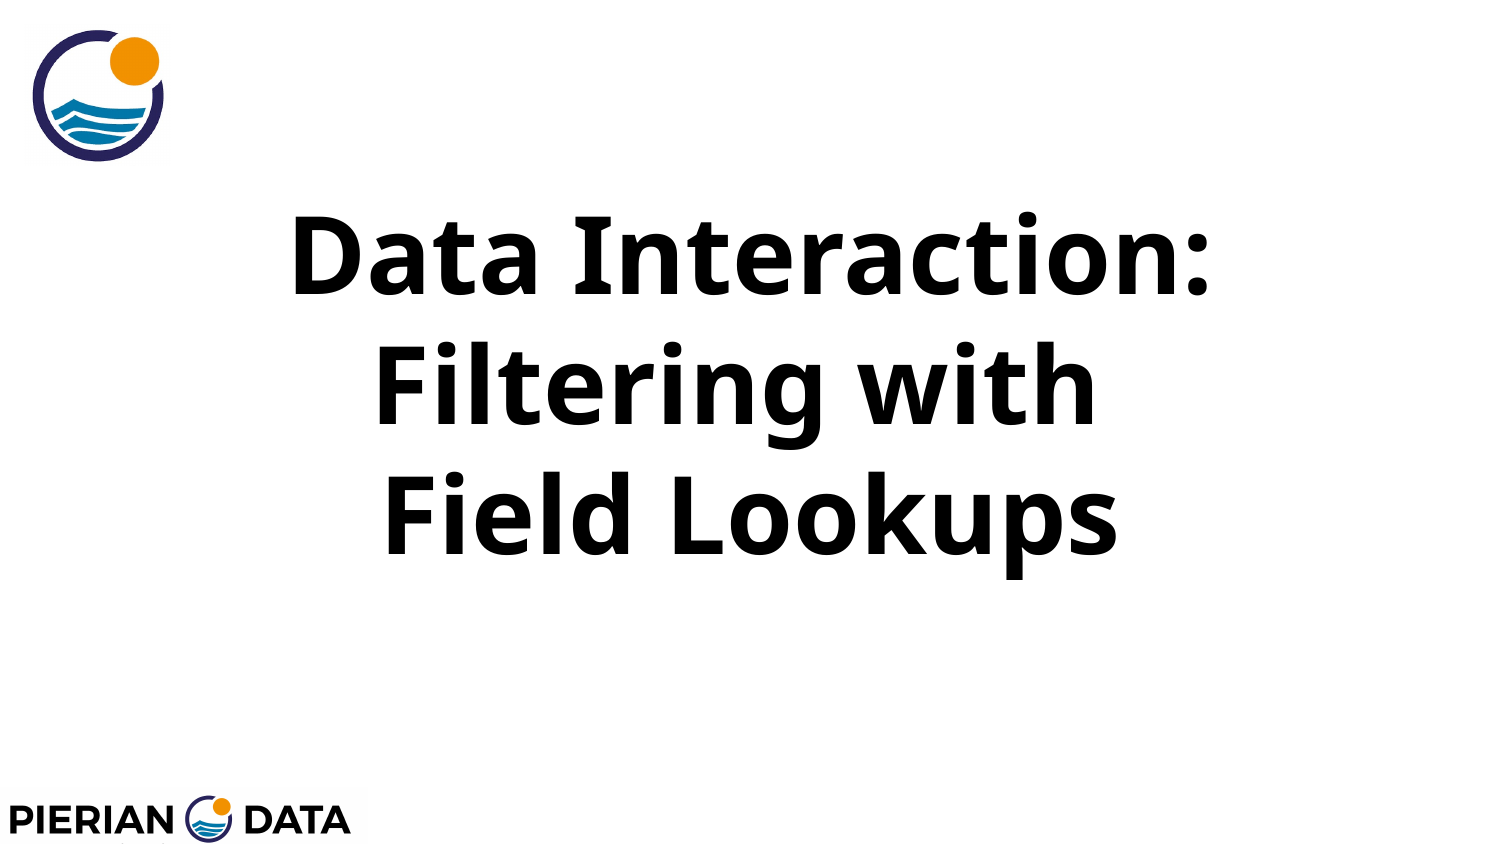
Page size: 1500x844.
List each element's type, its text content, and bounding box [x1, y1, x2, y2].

picture [0, 787, 368, 844]
picture [24, 24, 172, 167]
title Data Interaction: Filtering with Field Lookups [51, 284, 1449, 592]
